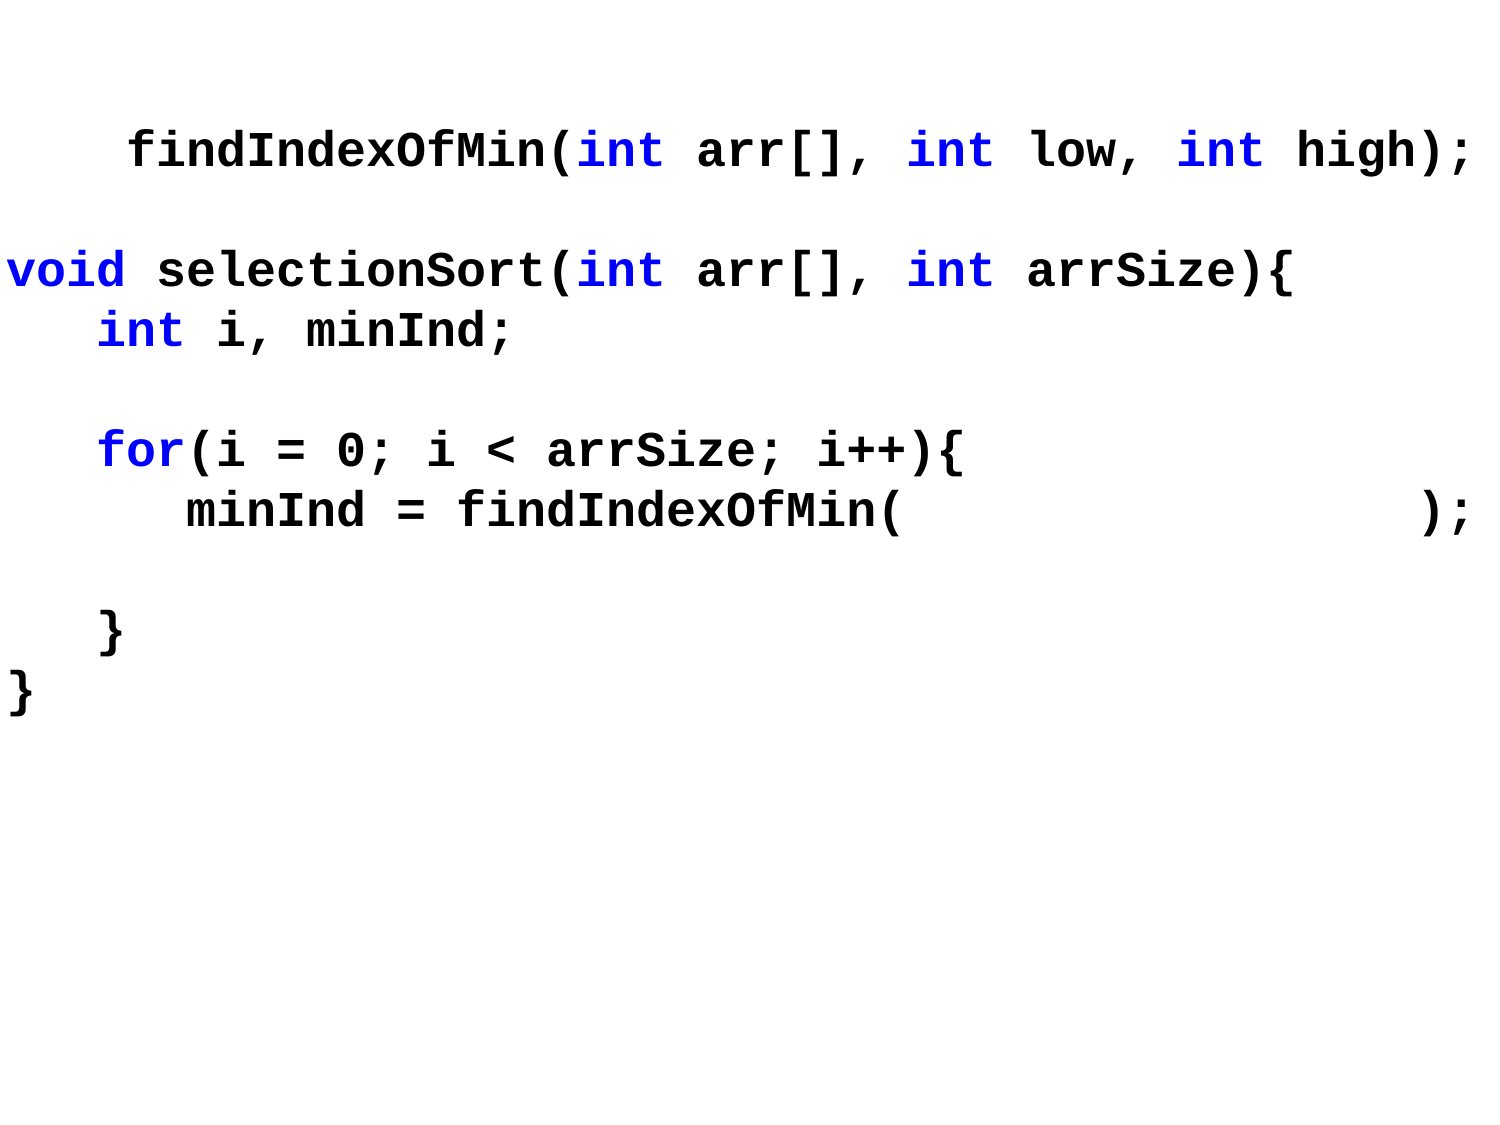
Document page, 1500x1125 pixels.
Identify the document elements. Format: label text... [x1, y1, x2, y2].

list int findIndexOfMin(int arr[], int low, int high); void selectionSort(int arr[], int arrSize){ int i, minInd; for(i = 0; i < arrSize; i++){ minInd = findIndexOfMin(arr, _, arrSize-1); } } [0, 109, 1500, 782]
